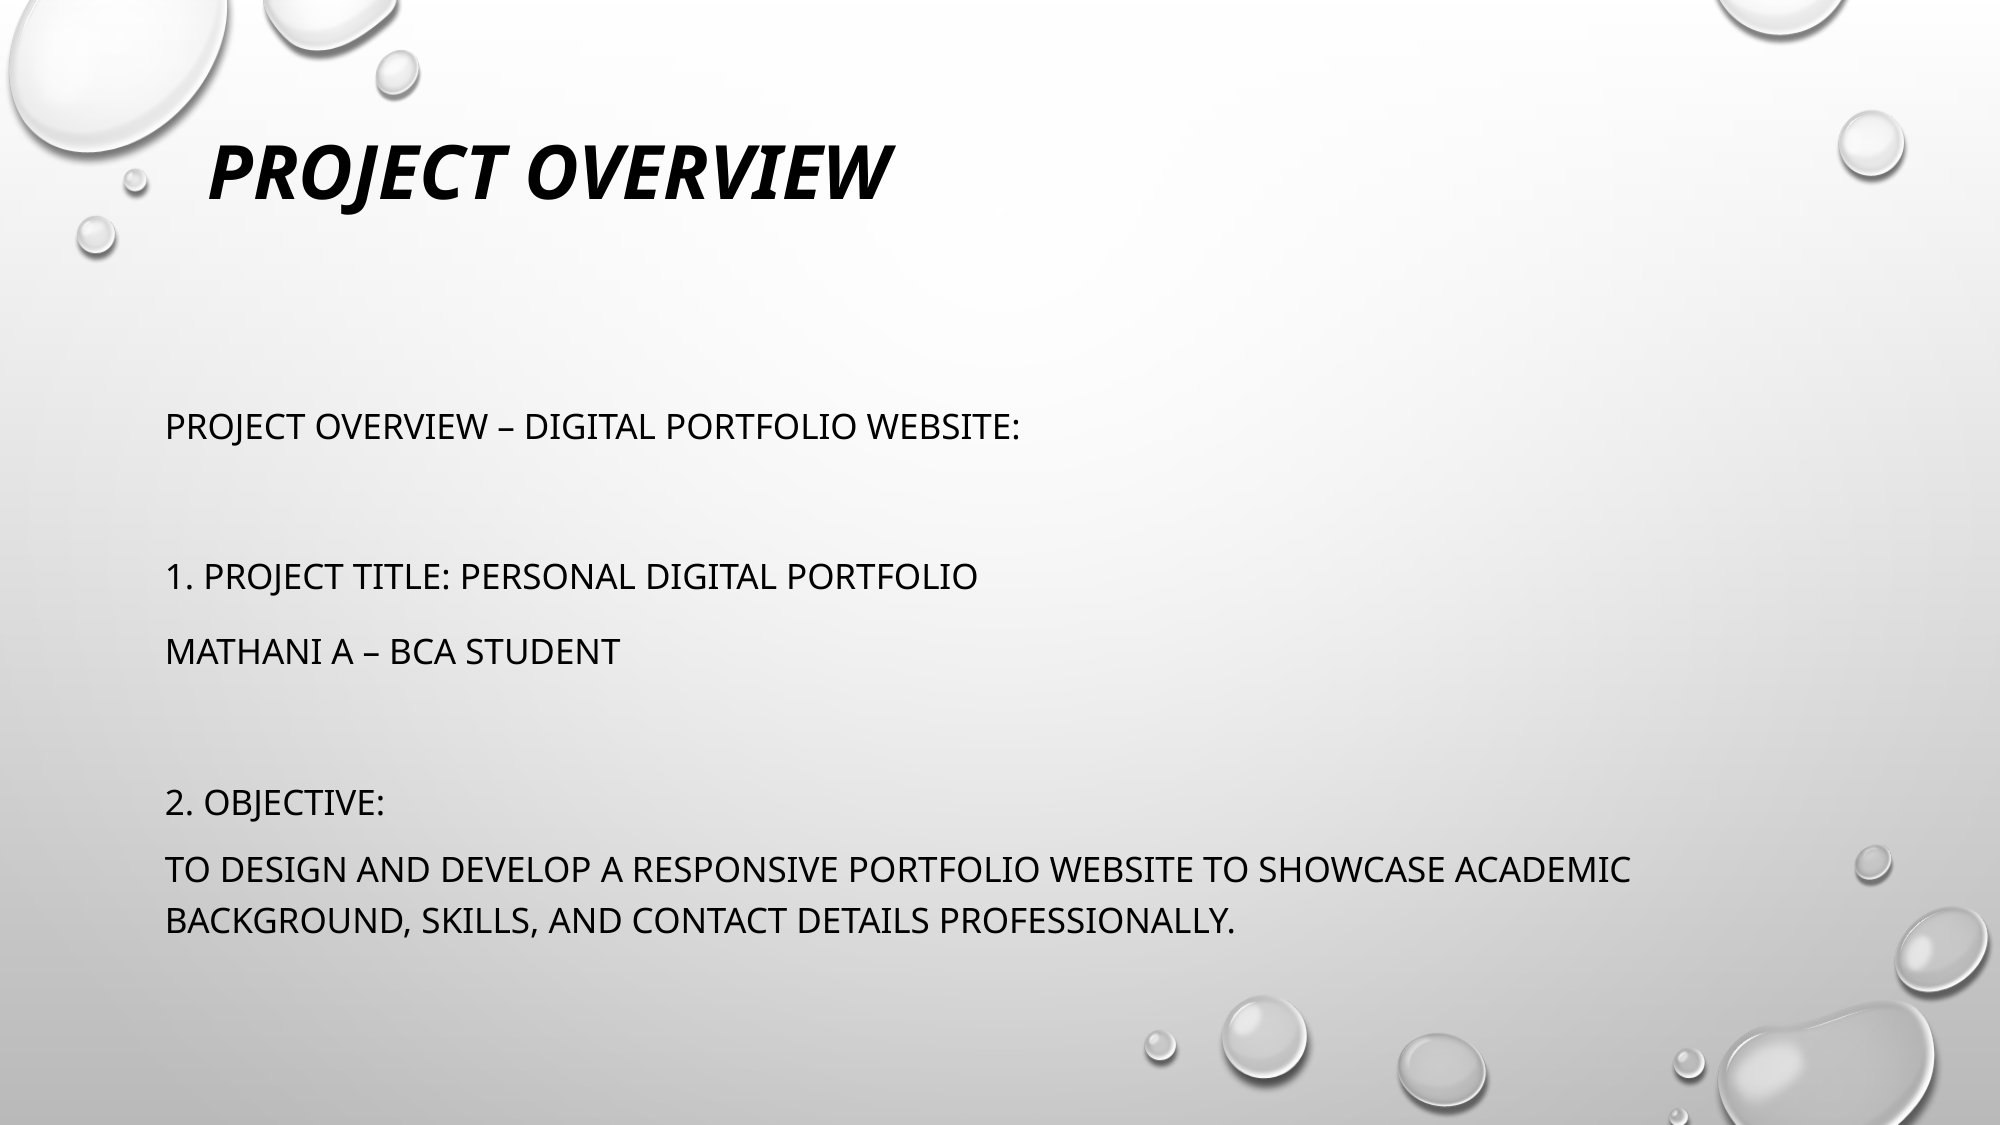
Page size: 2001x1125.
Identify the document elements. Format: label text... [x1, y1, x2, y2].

picture [0, 0, 2000, 1125]
list Project Overview – Digital Portfolio Website: 1. Project Title: Personal Digital Portfolio Mathani a – BCA Student 2. Objective: To design and develop a responsive portfolio website to showcase academic background, skills, and contact details professionally. [149, 388, 1850, 950]
title PROJECT OVERVIEW [0, 44, 1399, 306]
